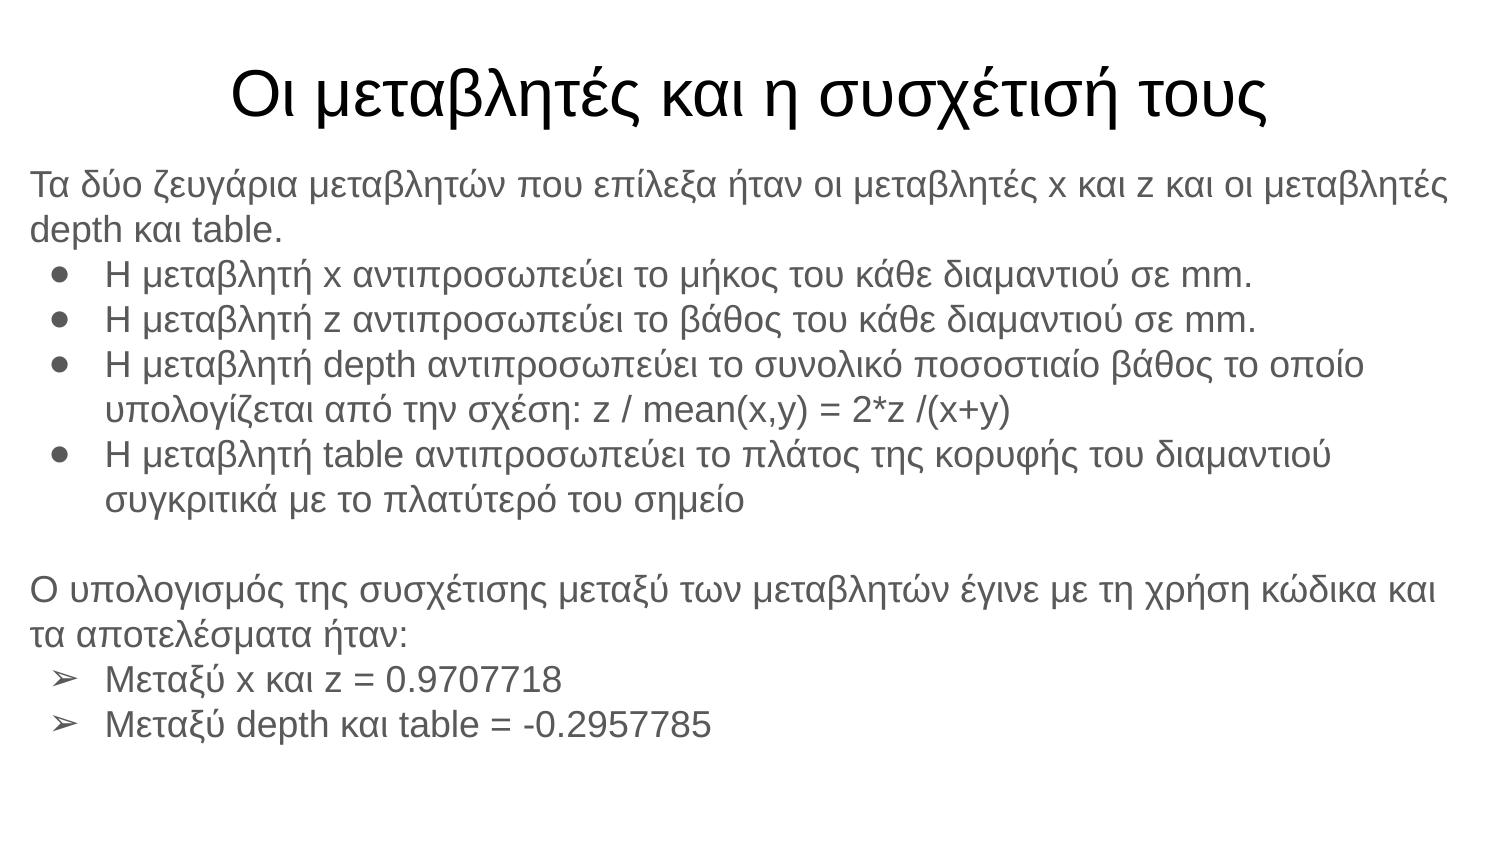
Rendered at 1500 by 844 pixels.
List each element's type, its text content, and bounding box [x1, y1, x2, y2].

text_box Τα δύο ζευγάρια μεταβλητών που επίλεξα ήταν οι μεταβλητές x και z και οι μεταβλητές depth και table. Η μεταβλητή x αντιπροσωπεύει το μήκος του κάθε διαμαντιού σε mm. Η μεταβλητή z αντιπροσωπεύει το βάθος του κάθε διαμαντιού σε mm. Η μεταβλητή depth αντιπροσωπεύει το συνολικό ποσοστιαίο βάθος το οποίο υπολογίζεται από την σχέση: z / mean(x,y) = 2*z /(x+y) Η μεταβλητή table αντιπροσωπεύει το πλάτος της κορυφής του διαμαντιού συγκριτικά με το πλατύτερό του σημείο Ο υπολογισμός της συσχέτισης μεταξύ των μεταβλητών έγινε με τη χρήση κώδικα και τα αποτελέσματα ήταν: Μεταξύ x και z = 0.9707718 Μεταξύ depth και table = -0.2957785 [14, 144, 1486, 752]
title Οι μεταβλητές και η συσχέτισή τους [51, 25, 1449, 144]
